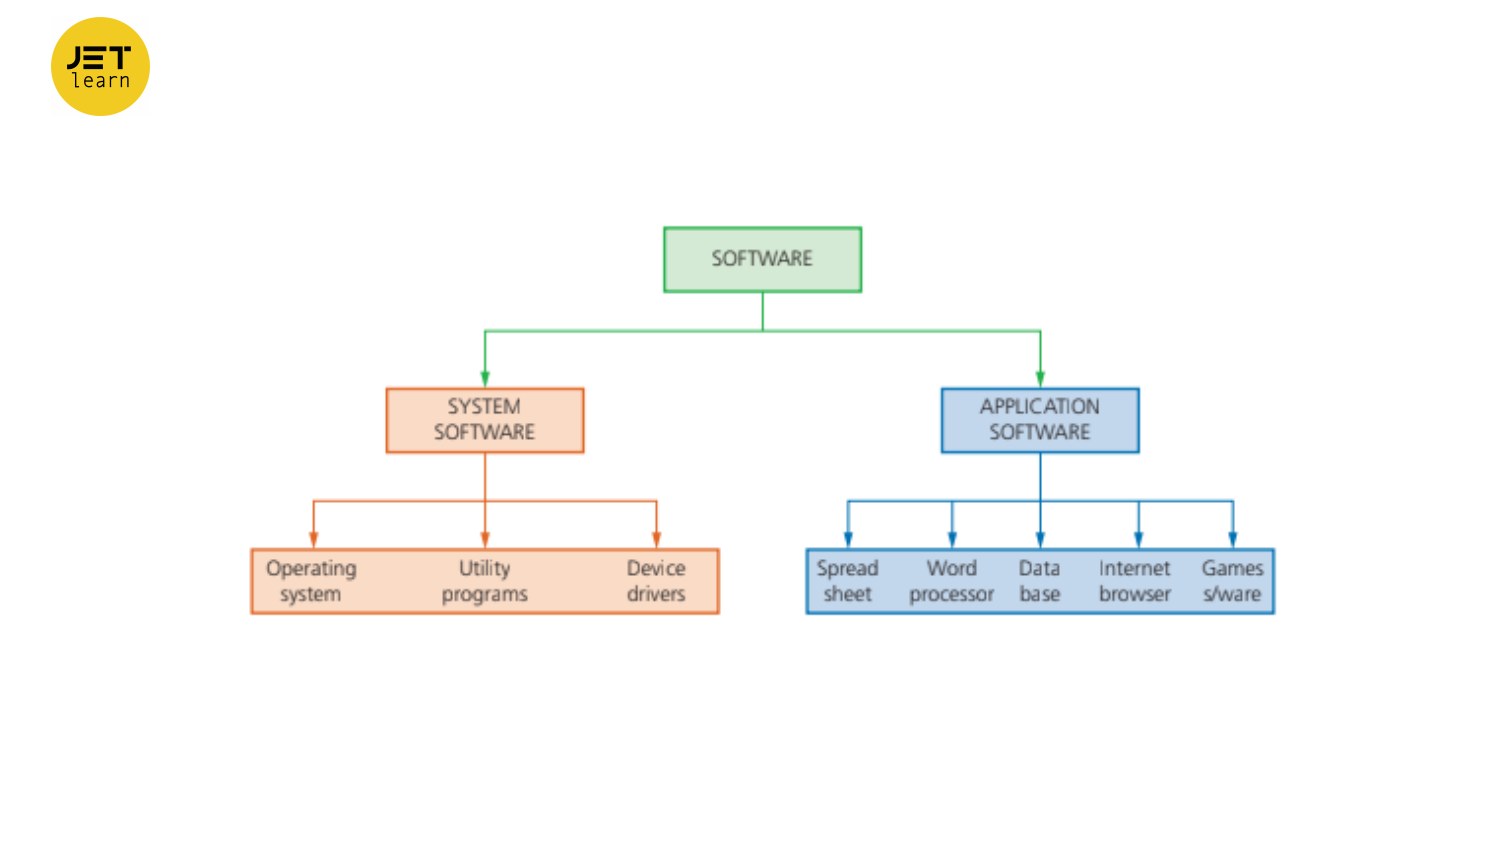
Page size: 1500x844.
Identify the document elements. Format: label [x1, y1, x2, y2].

picture [199, 207, 1301, 637]
picture [51, 17, 150, 116]
